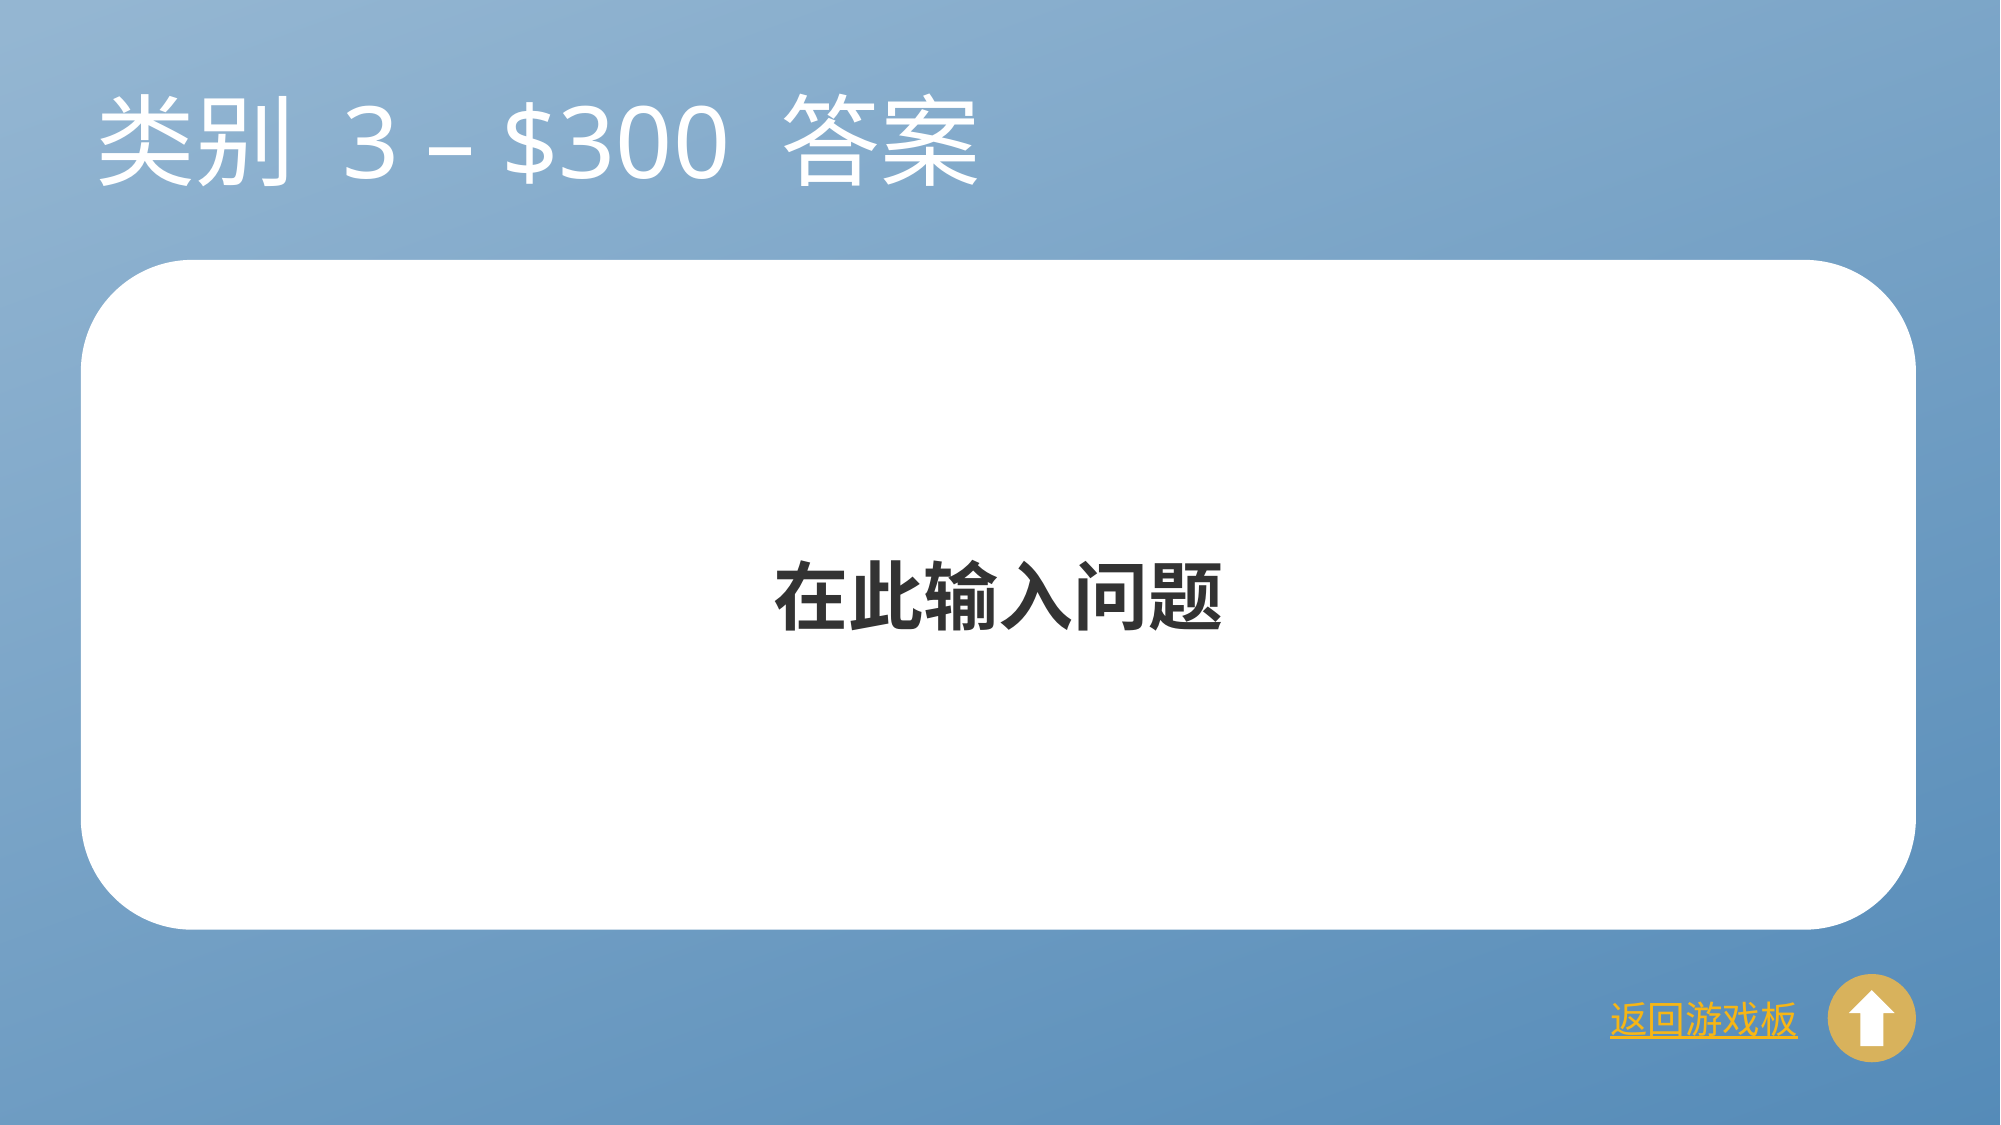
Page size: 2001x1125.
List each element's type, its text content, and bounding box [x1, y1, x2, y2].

text_box 返回游戏板 [1230, 988, 1813, 1058]
title 类别 3 – $300 答案 [80, 37, 1806, 255]
text_box [1826, 972, 1918, 1064]
text_box [1846, 988, 1898, 1048]
text_box 在此输入问题 [79, 258, 1917, 931]
